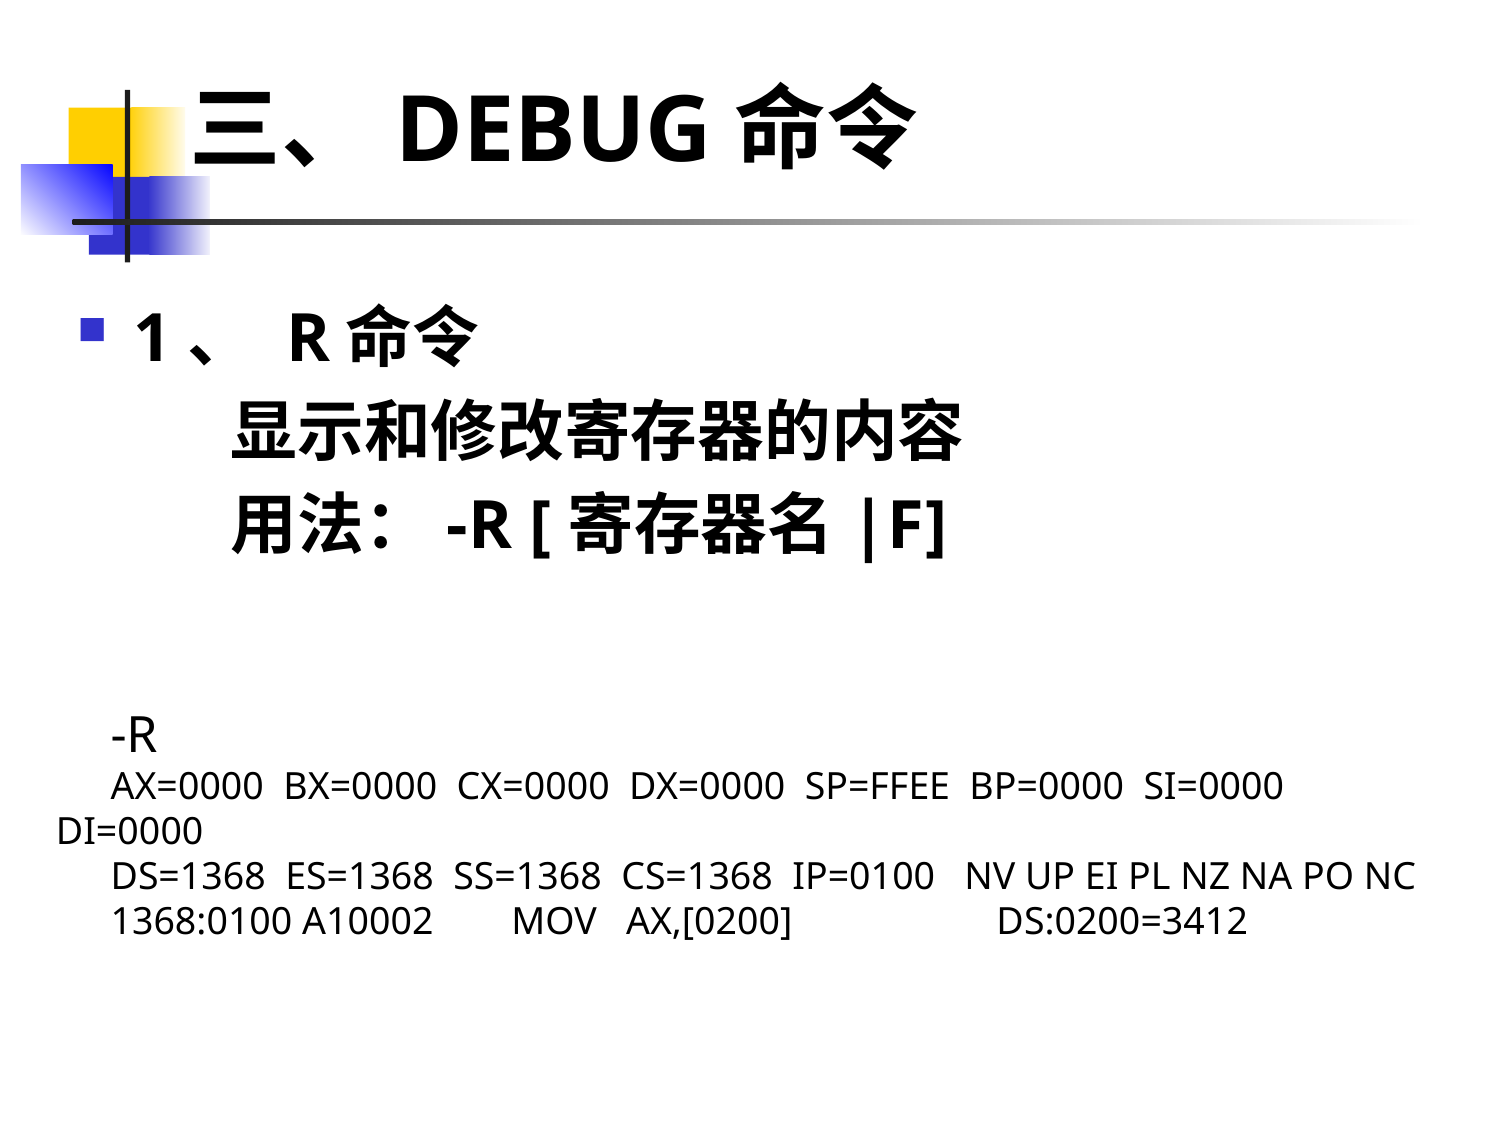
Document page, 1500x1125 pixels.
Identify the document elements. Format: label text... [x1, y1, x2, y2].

list 1、 R命令 显示和修改寄存器的内容 用法：-R [寄存器名|F] [62, 287, 1470, 1007]
text_box -R AX=0000 BX=0000 CX=0000 DX=0000 SP=FFEE BP=0000 SI=0000 DI=0000 DS=1368 ES=1368 SS=1368 CS=1368 IP=0100 NV UP EI PL NZ NA PO NC 1368:0100 A10002 MOV AX,[0200] DS:0200=3412 [41, 694, 1450, 950]
title 三、DEBUG命令 [174, 49, 1454, 188]
